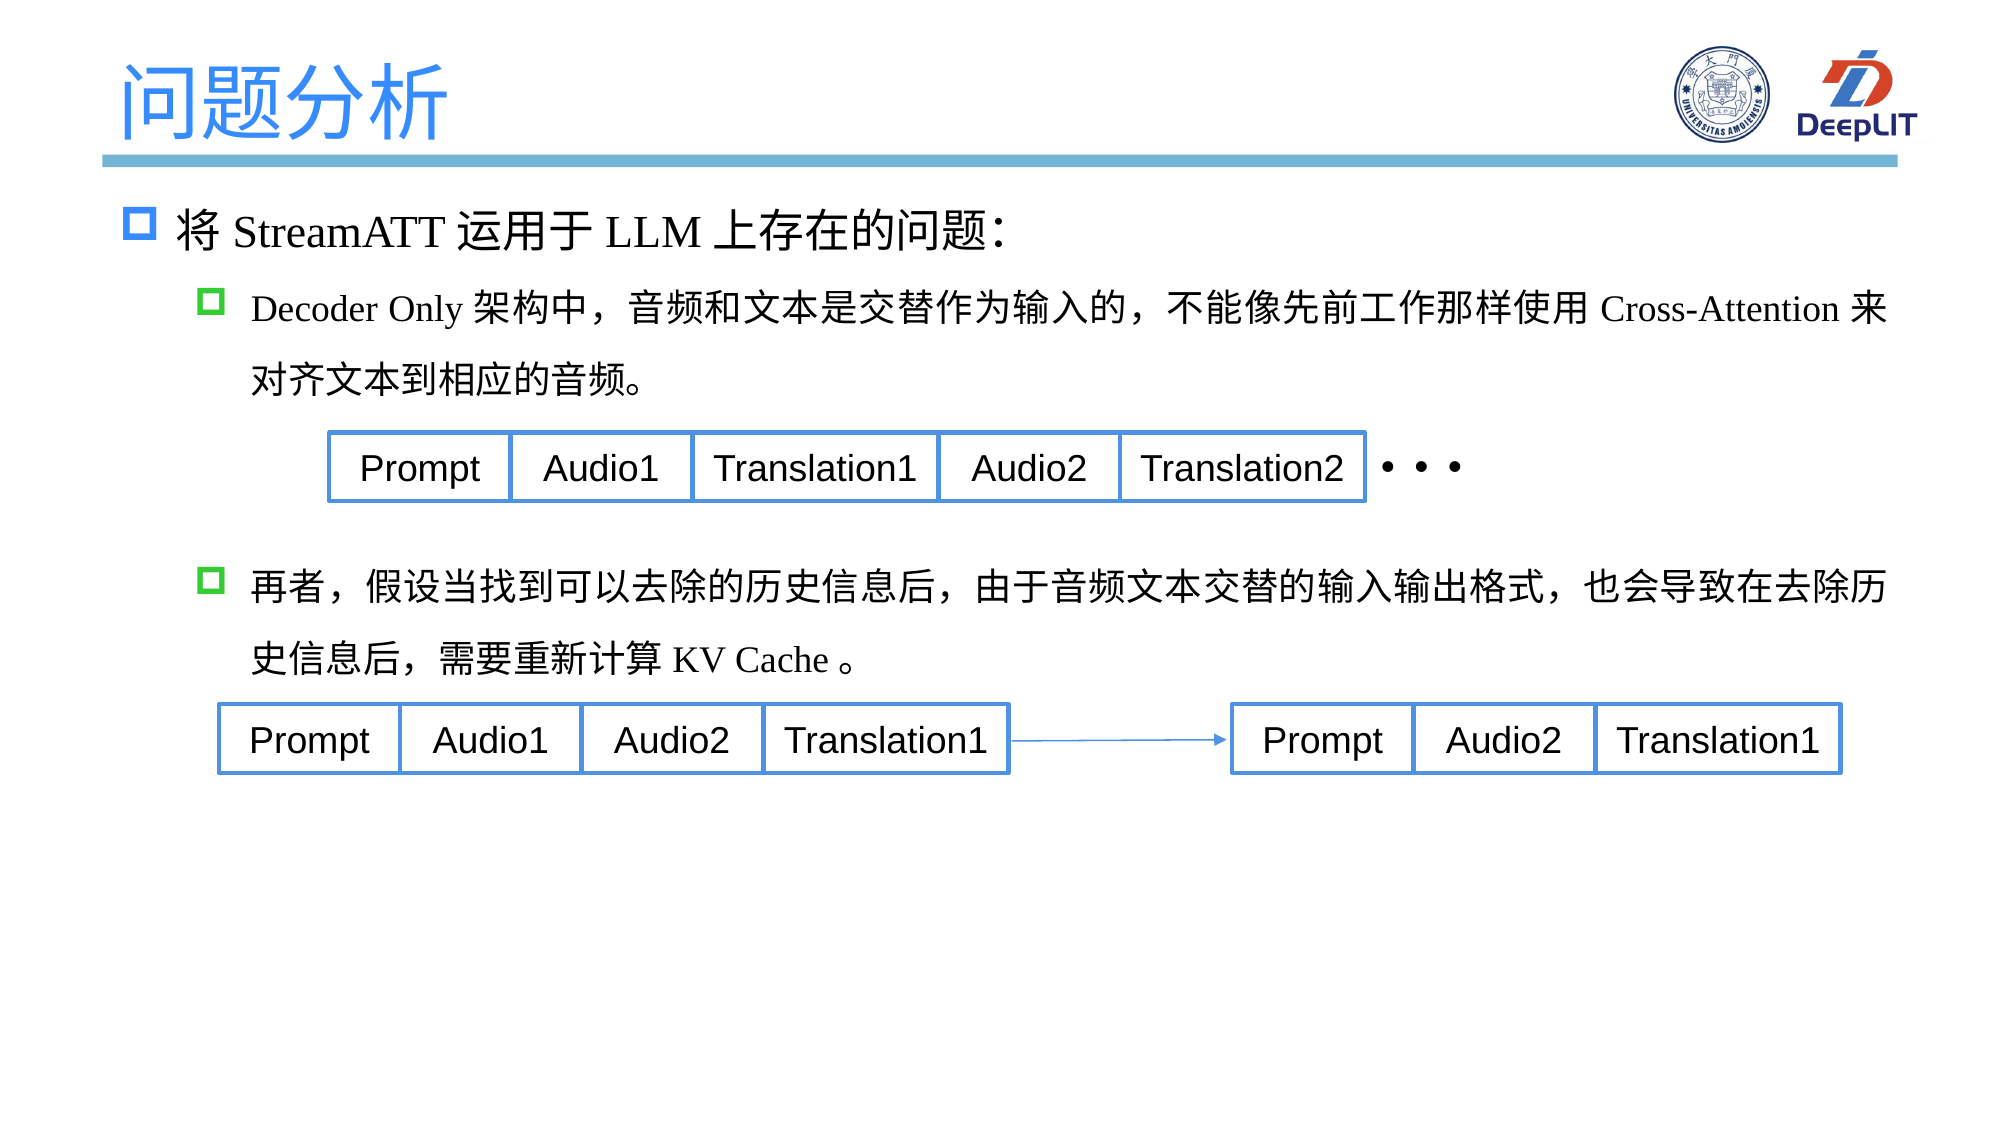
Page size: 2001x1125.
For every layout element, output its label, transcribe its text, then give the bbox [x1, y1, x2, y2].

text_box Translation1 [1594, 702, 1843, 775]
picture [1641, 42, 1945, 144]
text_box . . . [1364, 432, 1490, 488]
text_box Audio1 [509, 430, 691, 503]
text_box 将StreamATT运用于LLM上存在的问题： Decoder Only架构中，音频和文本是交替作为输入的，不能像先前工作那样使用Cross-Attention来对齐文本到相应的音频。 再者，假设当找到可以去除的历史信息后，由于音频文本交替的输入输出格式，也会导致在去除历史信息后，需要重新计算KV Cache。 [104, 167, 1903, 563]
text_box Audio2 [1411, 702, 1594, 775]
text_box Translation1 [765, 702, 1011, 775]
title 问题分析 [102, 42, 1903, 138]
text_box Audio2 [579, 702, 765, 775]
text_box Prompt [1230, 702, 1411, 775]
text_box Prompt [217, 702, 398, 775]
text_box Audio1 [398, 702, 579, 775]
text_box Translation2 [1118, 430, 1367, 503]
text_box Translation1 [691, 430, 937, 503]
text_box Prompt [327, 430, 509, 503]
text_box Audio2 [937, 430, 1118, 503]
